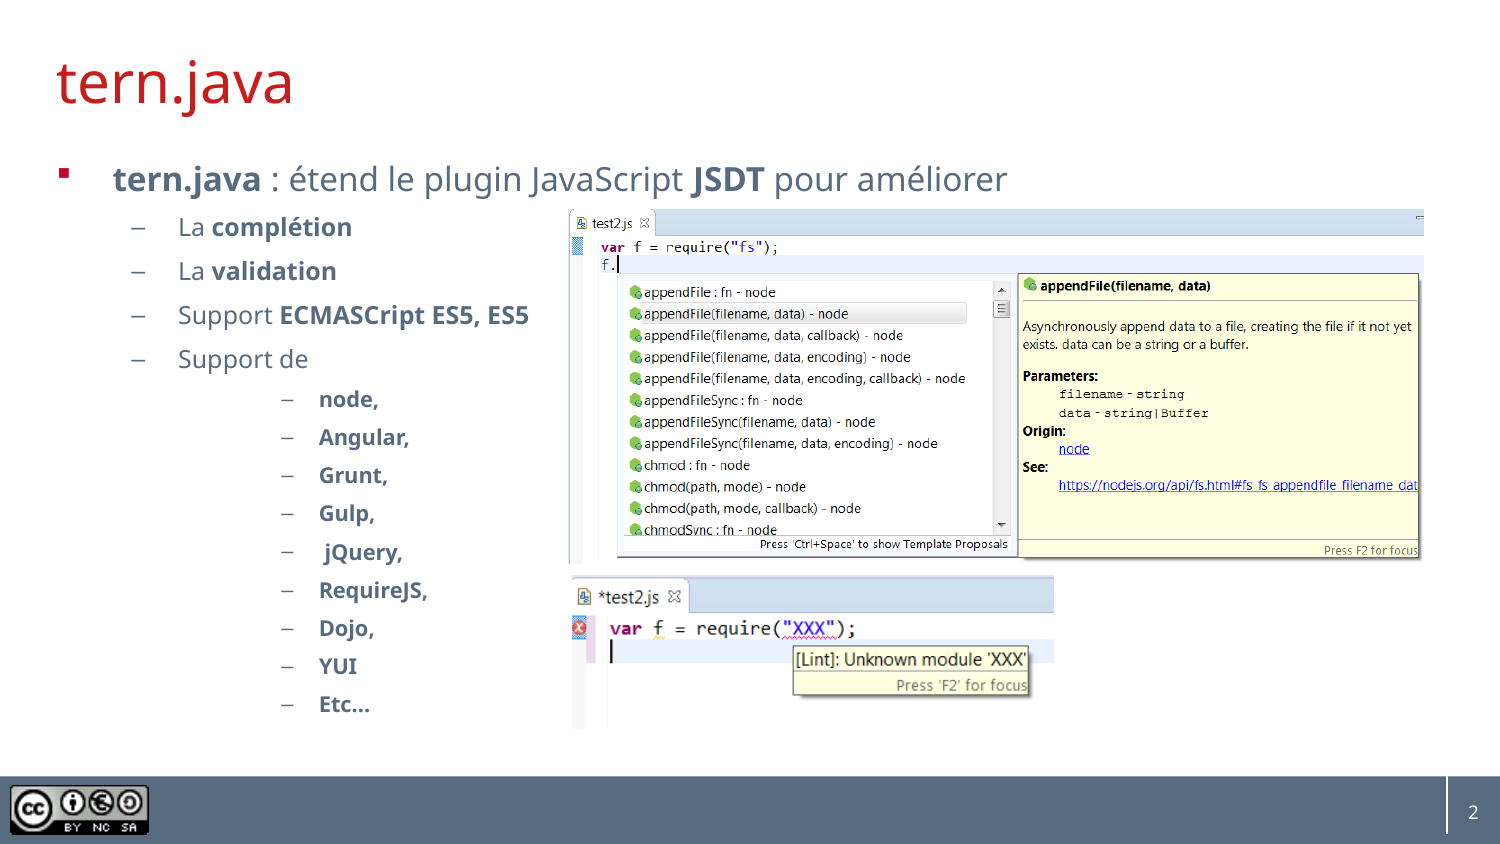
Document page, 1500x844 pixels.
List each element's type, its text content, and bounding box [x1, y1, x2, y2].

picture [568, 208, 1424, 564]
list tern.java : étend le plugin JavaScript JSDT pour améliorer La complétion La validation Support ECMASCript ES5, ES5 Support de node, Angular, Grunt, Gulp, jQuery, RequireJS, Dojo, YUI Etc… [41, 138, 1117, 754]
picture [10, 785, 149, 835]
picture [572, 575, 1054, 730]
slide_number 2 [1440, 791, 1500, 837]
title tern.java [41, 33, 1459, 127]
